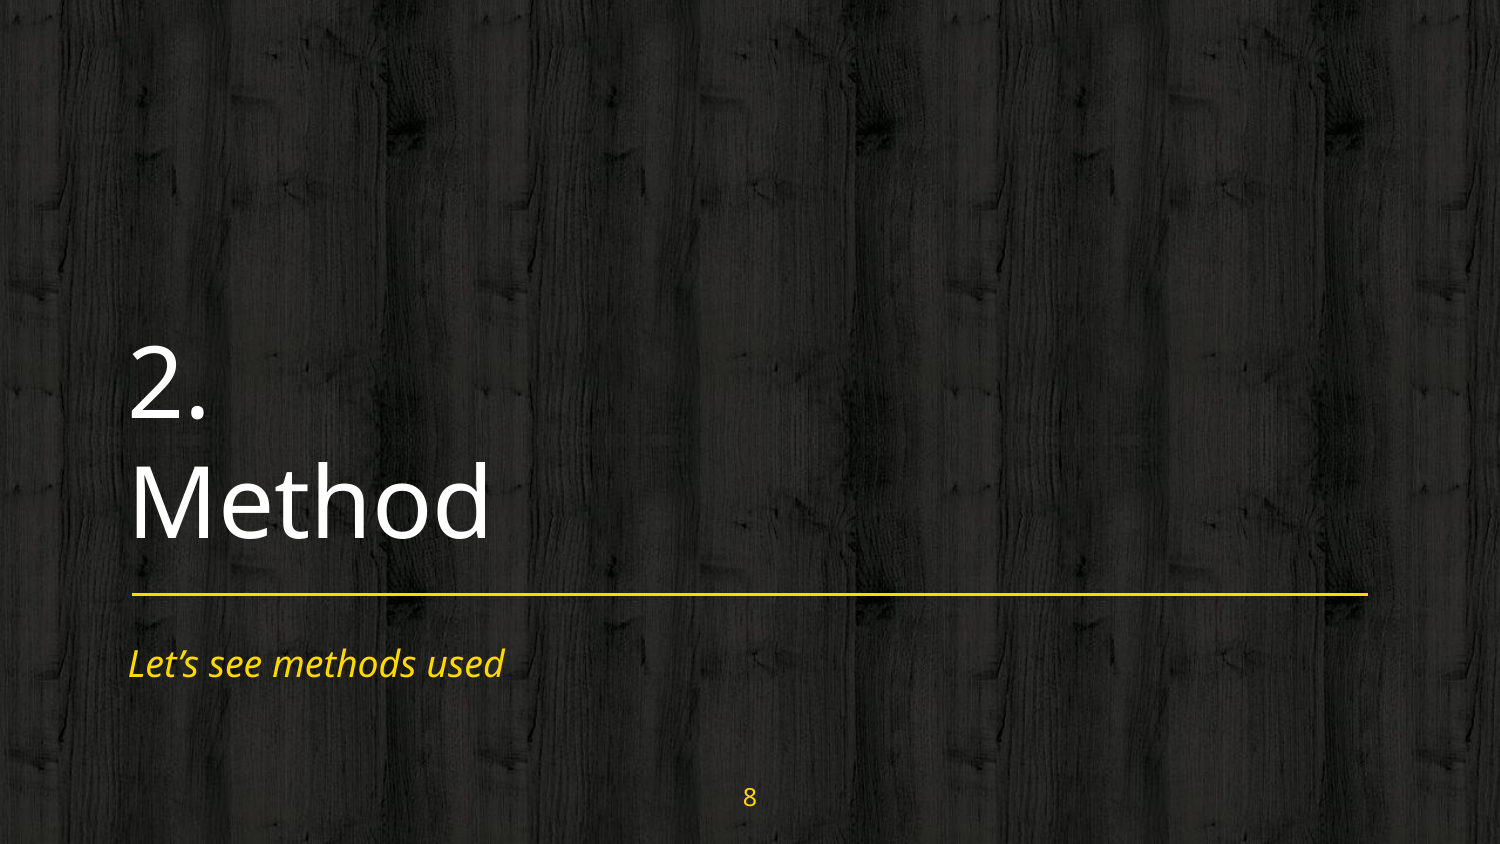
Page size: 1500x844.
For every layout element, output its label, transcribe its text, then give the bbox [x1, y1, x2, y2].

subtitle Let’s see methods used [112, 625, 883, 754]
slide_number 8 [705, 766, 795, 832]
title 2. Method [112, 382, 883, 574]
picture [0, 0, 1500, 844]
